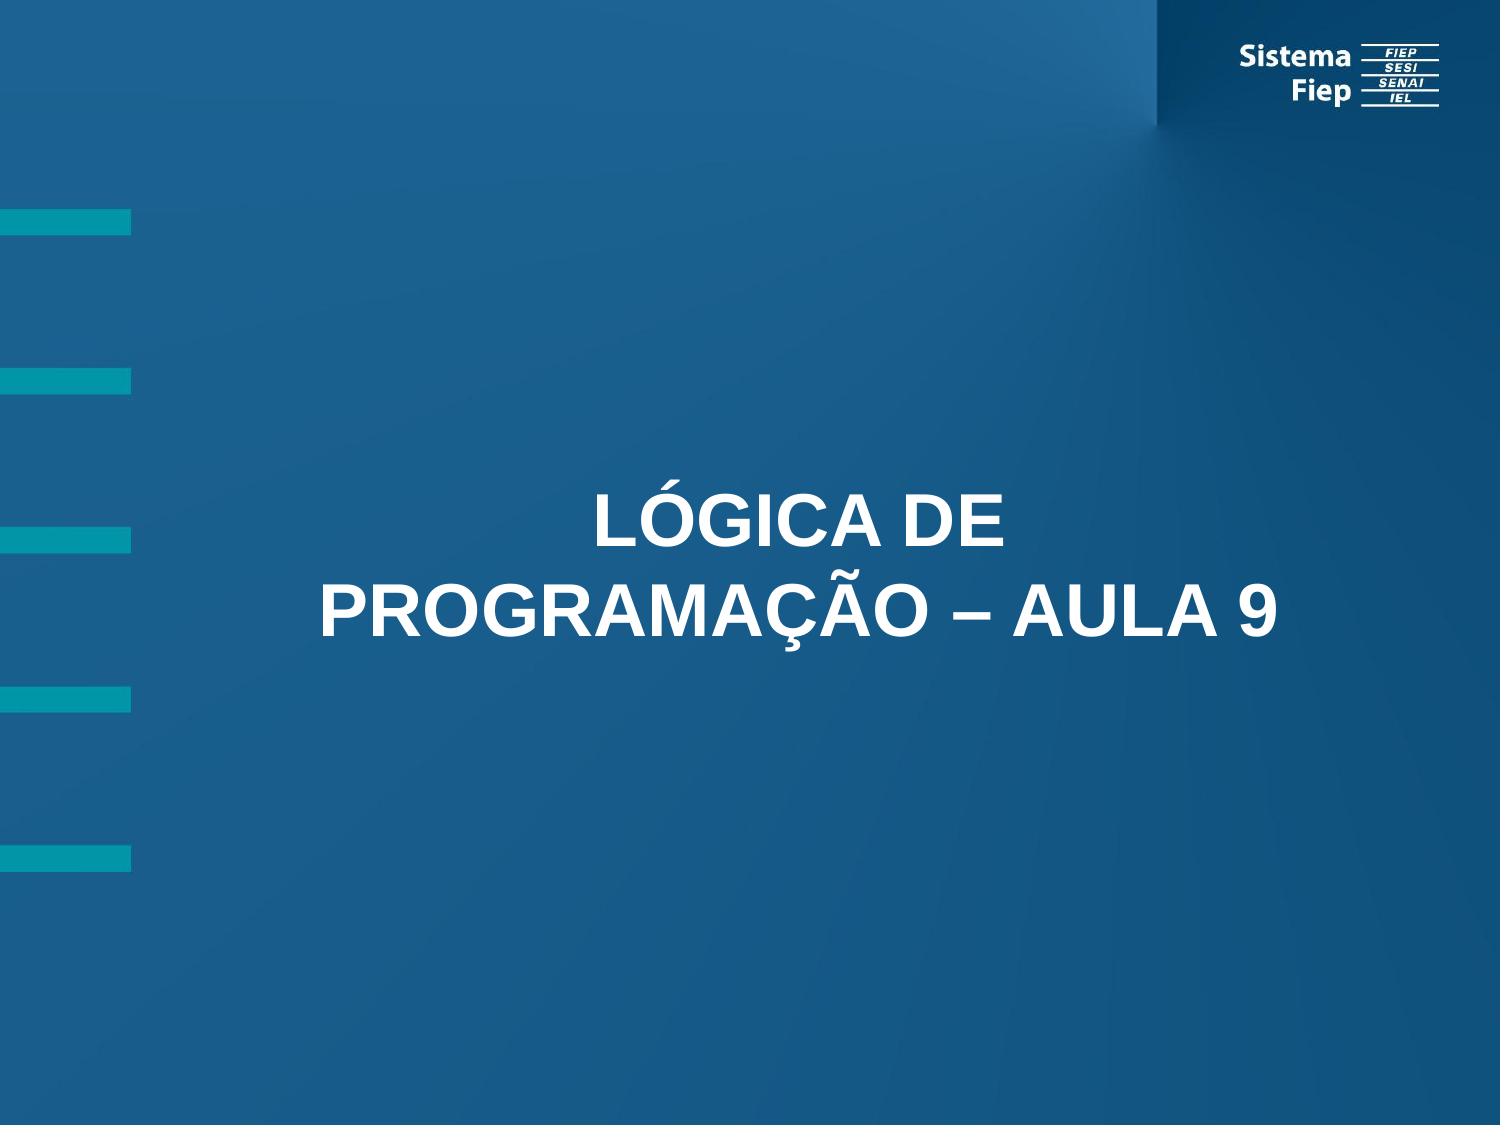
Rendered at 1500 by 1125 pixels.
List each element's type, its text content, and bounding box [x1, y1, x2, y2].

picture [0, 210, 130, 234]
text_box LÓGICA DE PROGRAMAÇÃO – AULA 9 [299, 463, 1300, 659]
picture [0, 687, 130, 711]
picture [0, 0, 1500, 1125]
